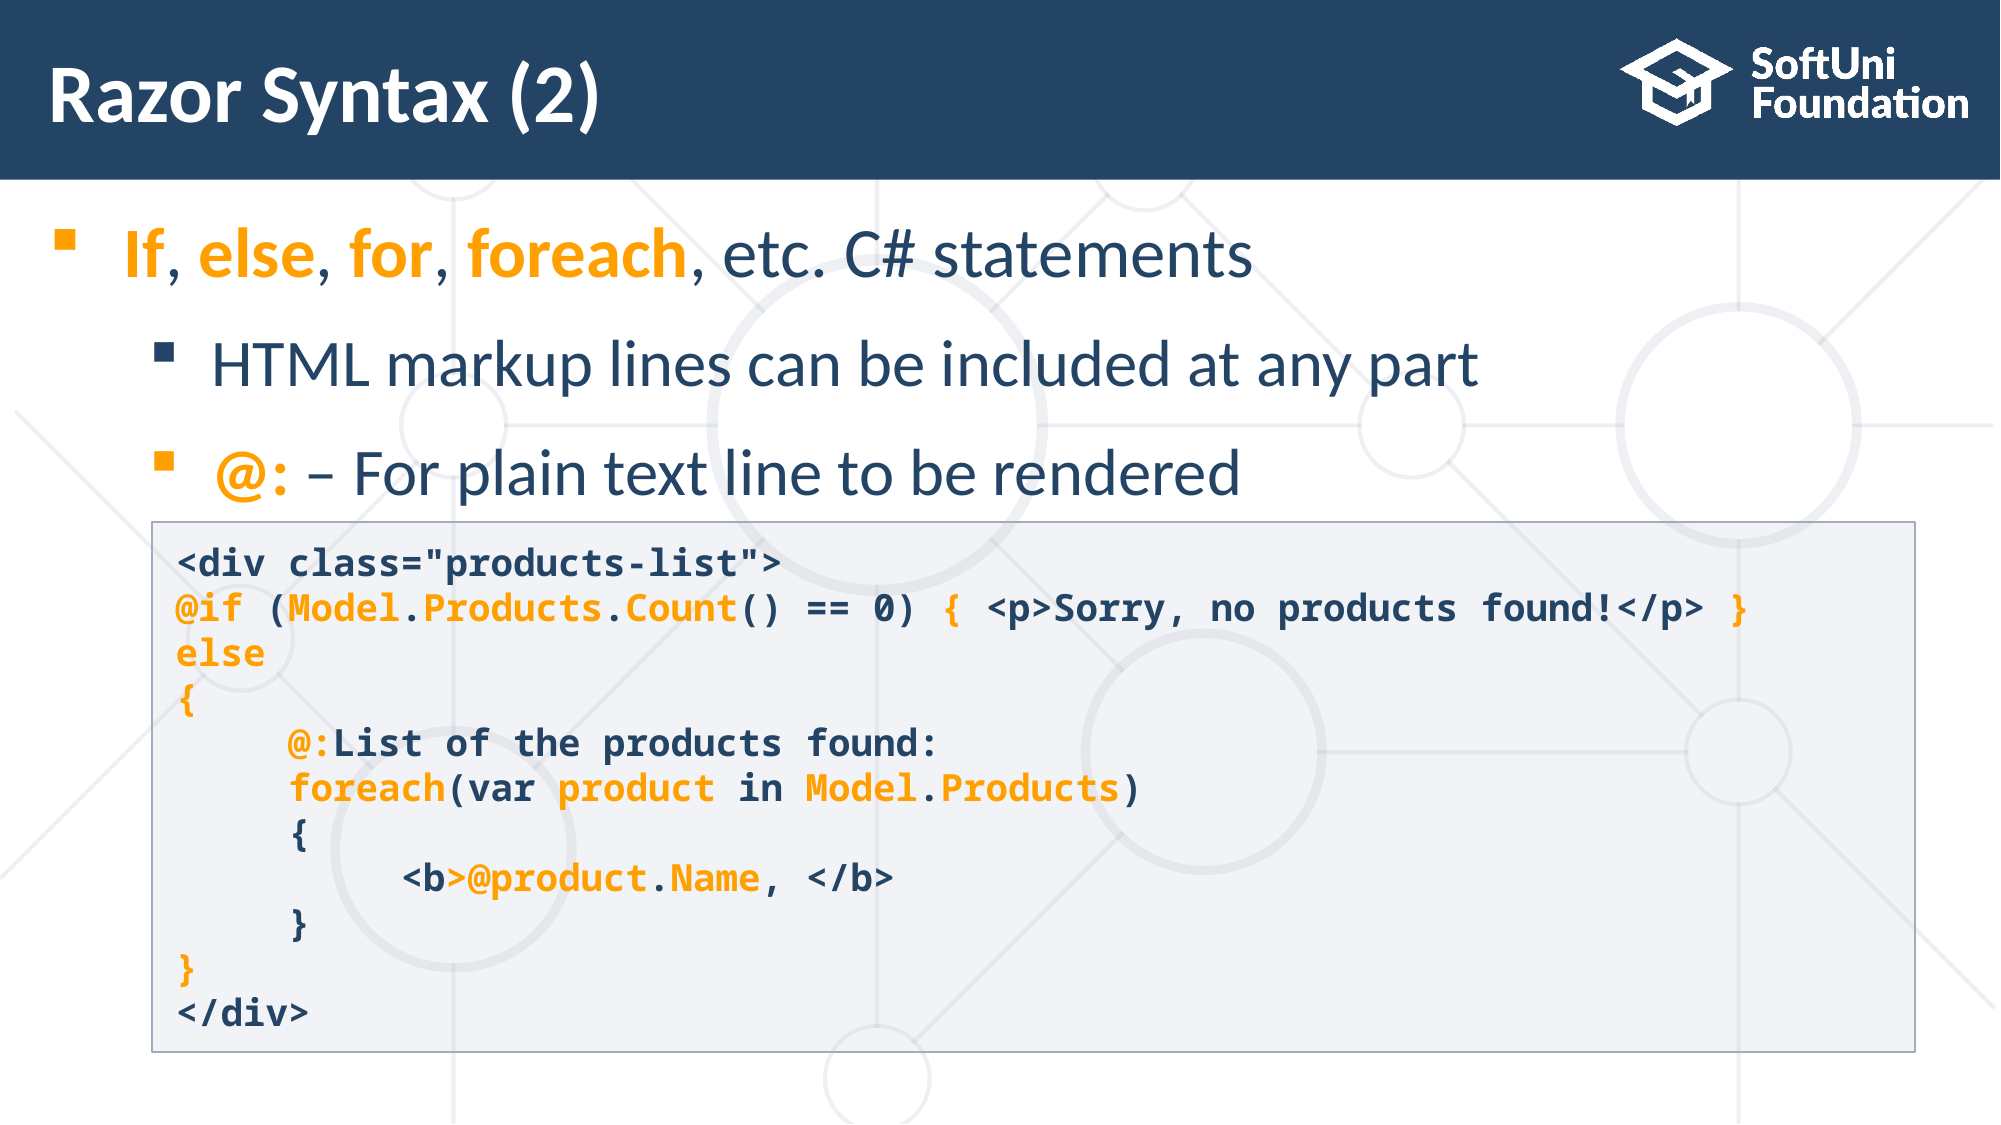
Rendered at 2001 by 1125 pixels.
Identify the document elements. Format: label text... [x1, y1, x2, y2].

text_box <div class="products-list"> @if (Model.Products.Count() == 0) { <p>Sorry, no products found!</p> } else { @:List of the products found: foreach(var product in Model.Products) { <b>@product.Name, </b> } } </div> [151, 521, 1915, 1053]
picture [1619, 38, 1968, 126]
title Razor Syntax (2) [31, 16, 1591, 162]
list If, else, for, foreach, etc. C# statements HTML markup lines can be included at any part @: – For plain text line to be rendered [31, 196, 1970, 1050]
